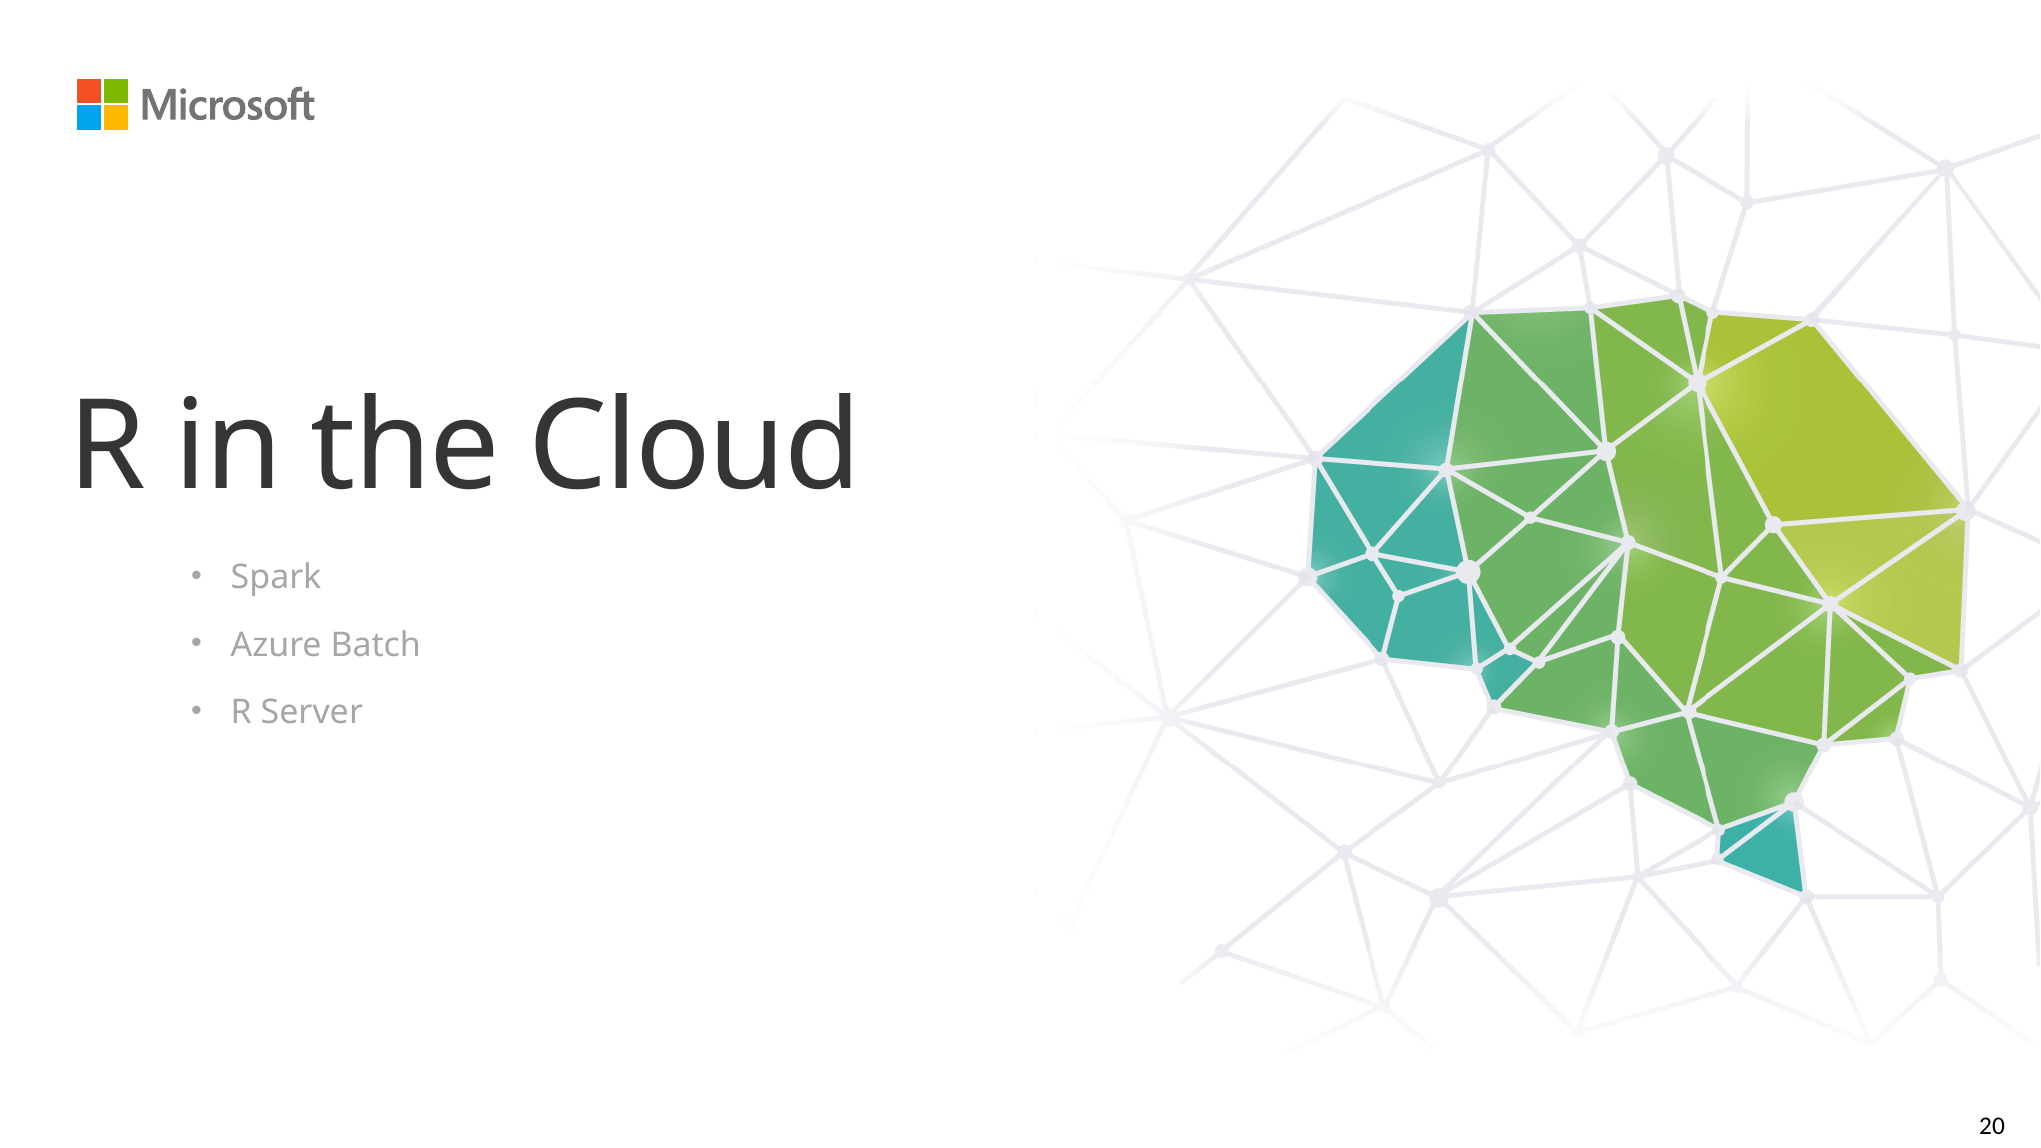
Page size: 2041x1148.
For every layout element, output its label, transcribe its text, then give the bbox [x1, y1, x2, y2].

title R in the Cloud [45, 365, 2040, 524]
text_box Spark Azure Batch R Server [120, 526, 1140, 739]
picture [1036, 0, 2041, 1148]
text_box 20 [1964, 1101, 2040, 1148]
